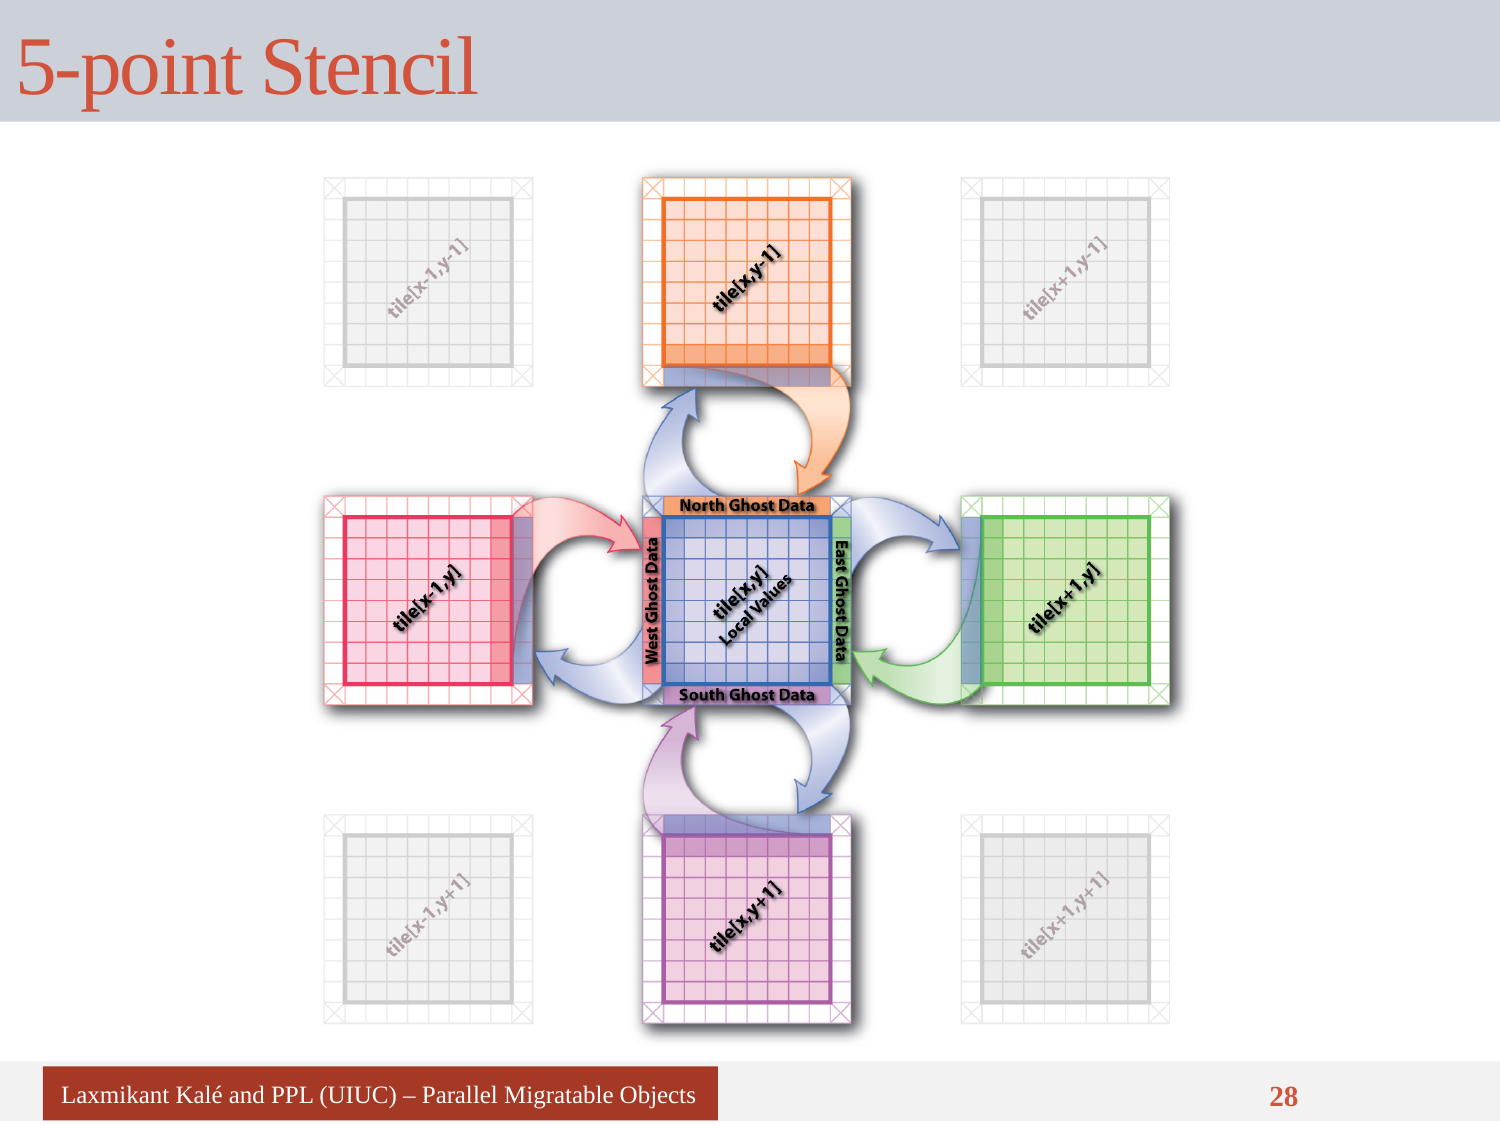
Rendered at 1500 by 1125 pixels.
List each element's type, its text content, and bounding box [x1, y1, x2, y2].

slide_number 28 [1254, 1067, 1457, 1122]
footer Laxmikant Kalé and PPL (UIUC) – Parallel Migratable Objects [42, 1066, 718, 1121]
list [42, 154, 1457, 1047]
title 5-point Stencil [0, 0, 1500, 122]
